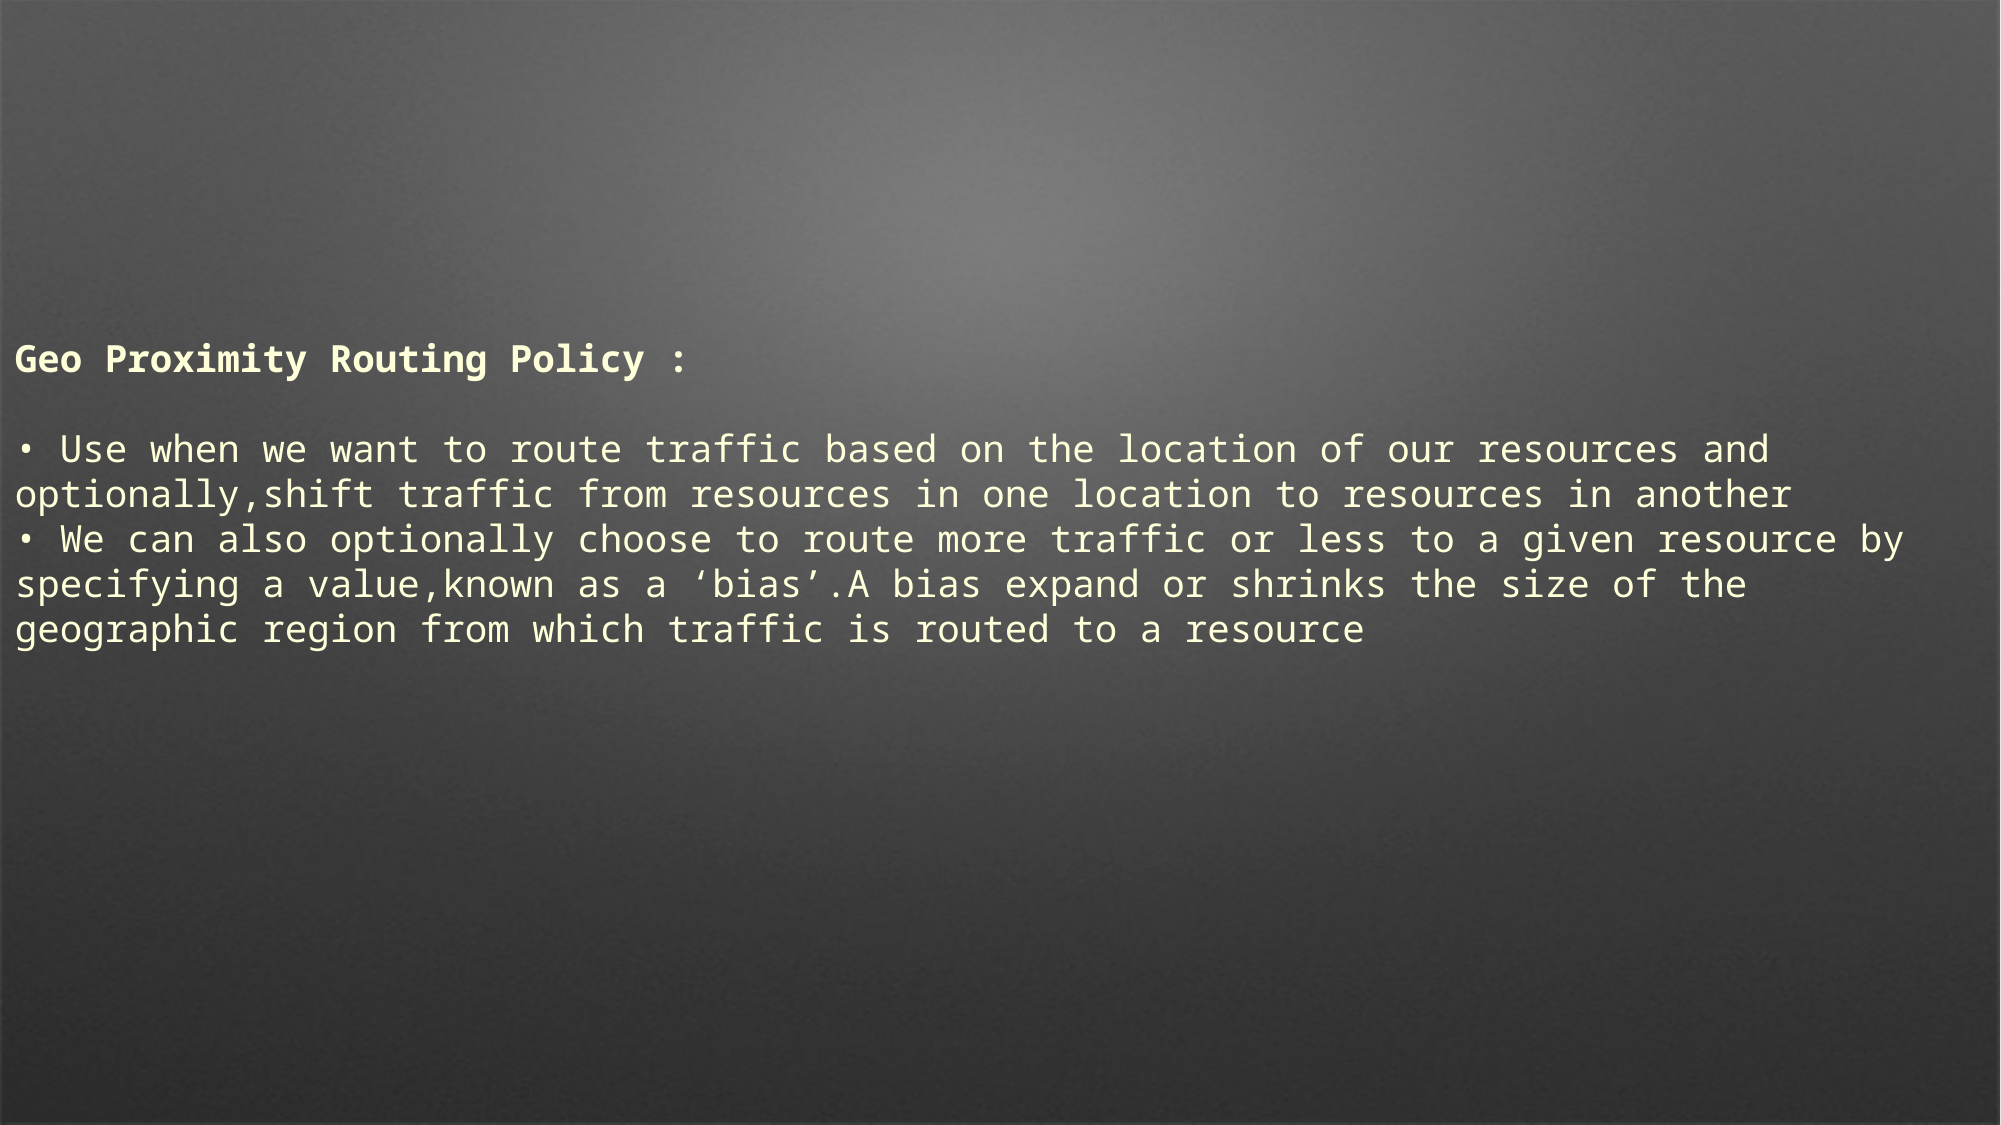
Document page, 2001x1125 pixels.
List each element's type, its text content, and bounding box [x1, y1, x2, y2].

text_box Geo Proximity Routing Policy : • Use when we want to route traffic based on the location of our resources and optionally,shift traffic from resources in one location to resources in another • We can also optionally choose to route more traffic or less to a given resource by specifying a value,known as a ‘bias’.A bias expand or shrinks the size of the geographic region from which traffic is routed to a resource [0, 282, 2000, 766]
picture [0, 0, 2001, 1125]
